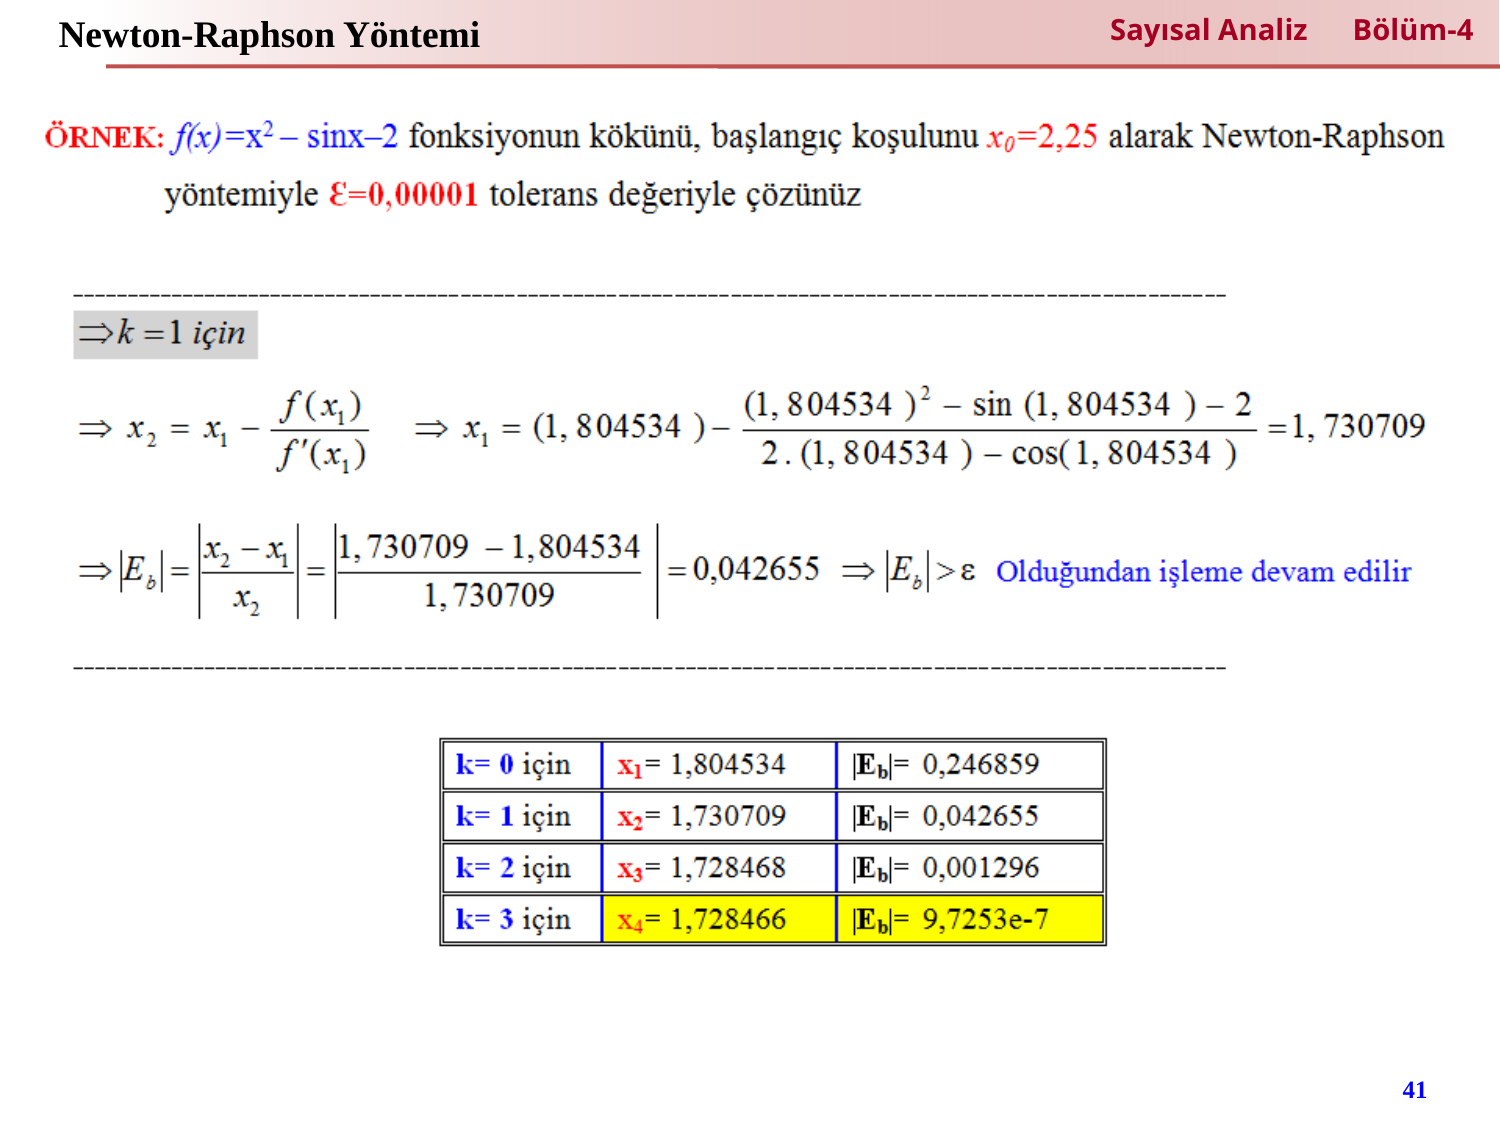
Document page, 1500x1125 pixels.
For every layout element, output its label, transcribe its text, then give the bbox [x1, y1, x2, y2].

picture [66, 278, 1434, 948]
slide_number 41 [1092, 1058, 1443, 1119]
text_box Newton-Raphson Yöntemi [43, 2, 496, 63]
text_box [98, 0, 1499, 67]
picture [37, 113, 1462, 228]
text_box Sayısal Analiz Bölüm-4 [1095, 11, 1495, 54]
